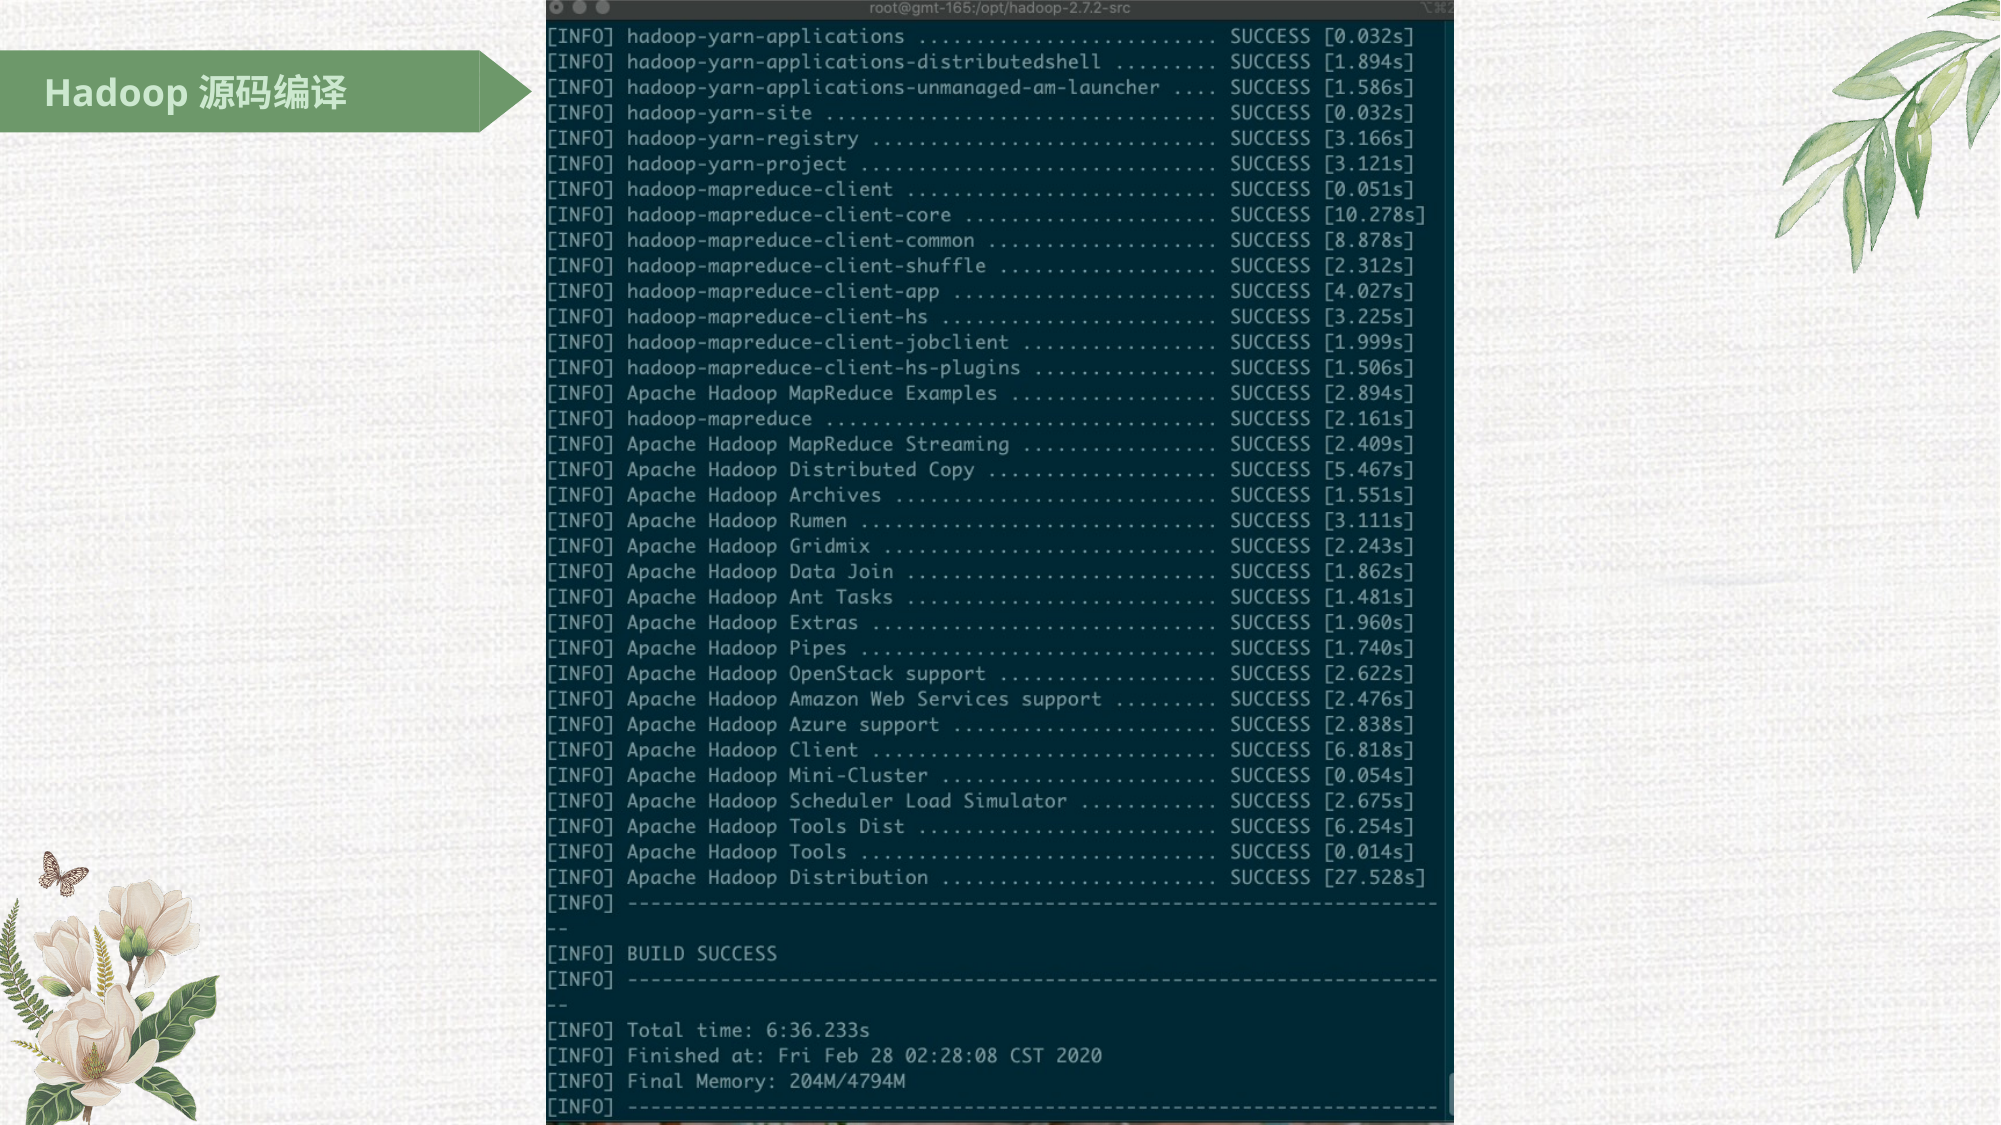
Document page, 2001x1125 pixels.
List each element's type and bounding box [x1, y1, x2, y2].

picture [0, 0, 2001, 1125]
text_box [0, 50, 533, 133]
